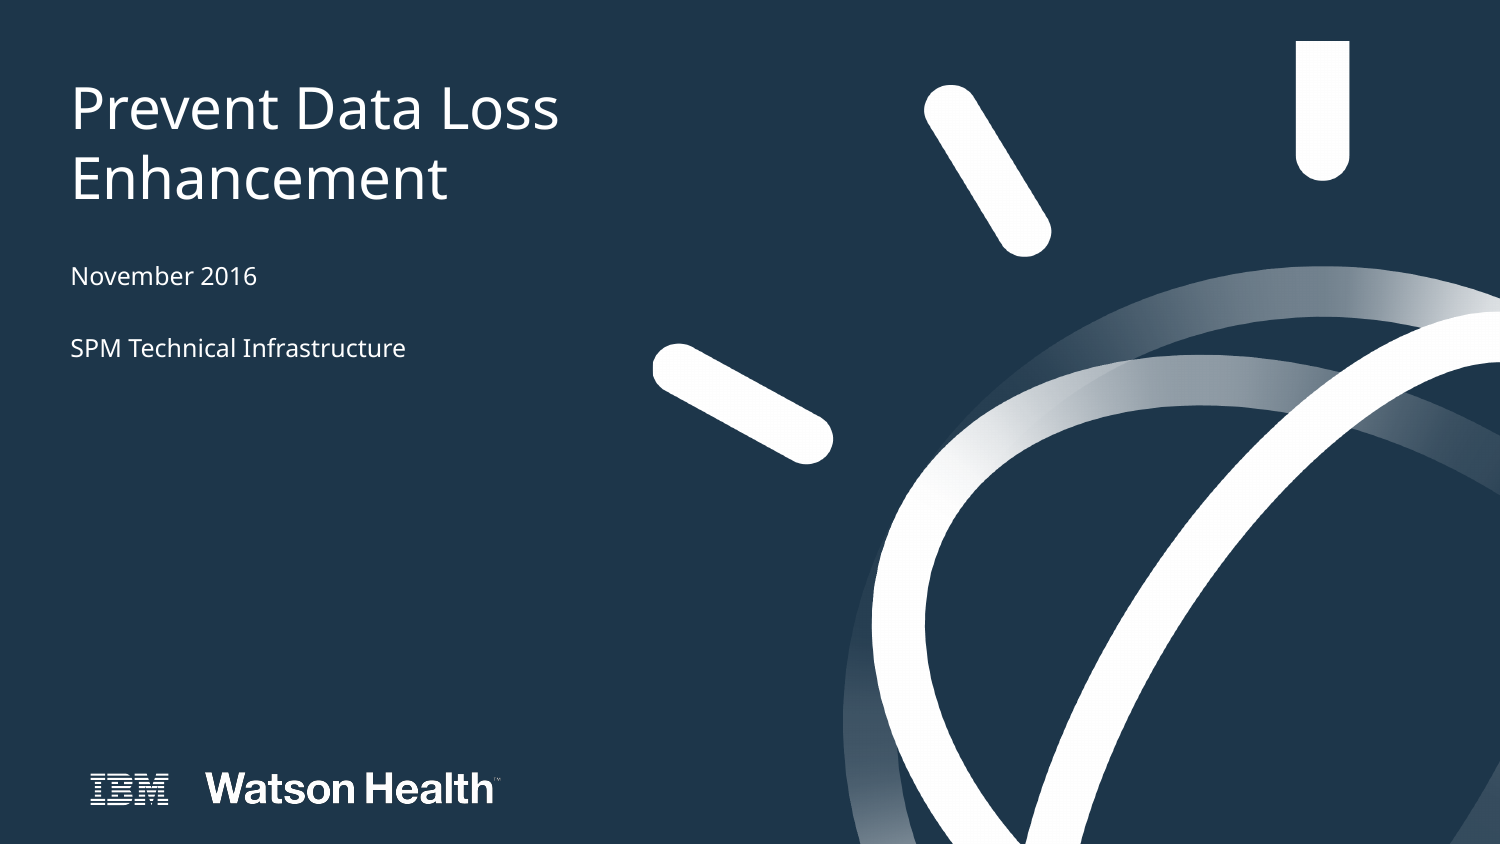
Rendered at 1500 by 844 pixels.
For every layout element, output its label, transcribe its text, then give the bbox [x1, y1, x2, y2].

picture [652, 41, 1500, 844]
title Prevent Data Loss Enhancement [70, 71, 647, 205]
picture [174, 741, 531, 835]
subtitle November 2016 SPM Technical Infrastructure [70, 254, 536, 391]
